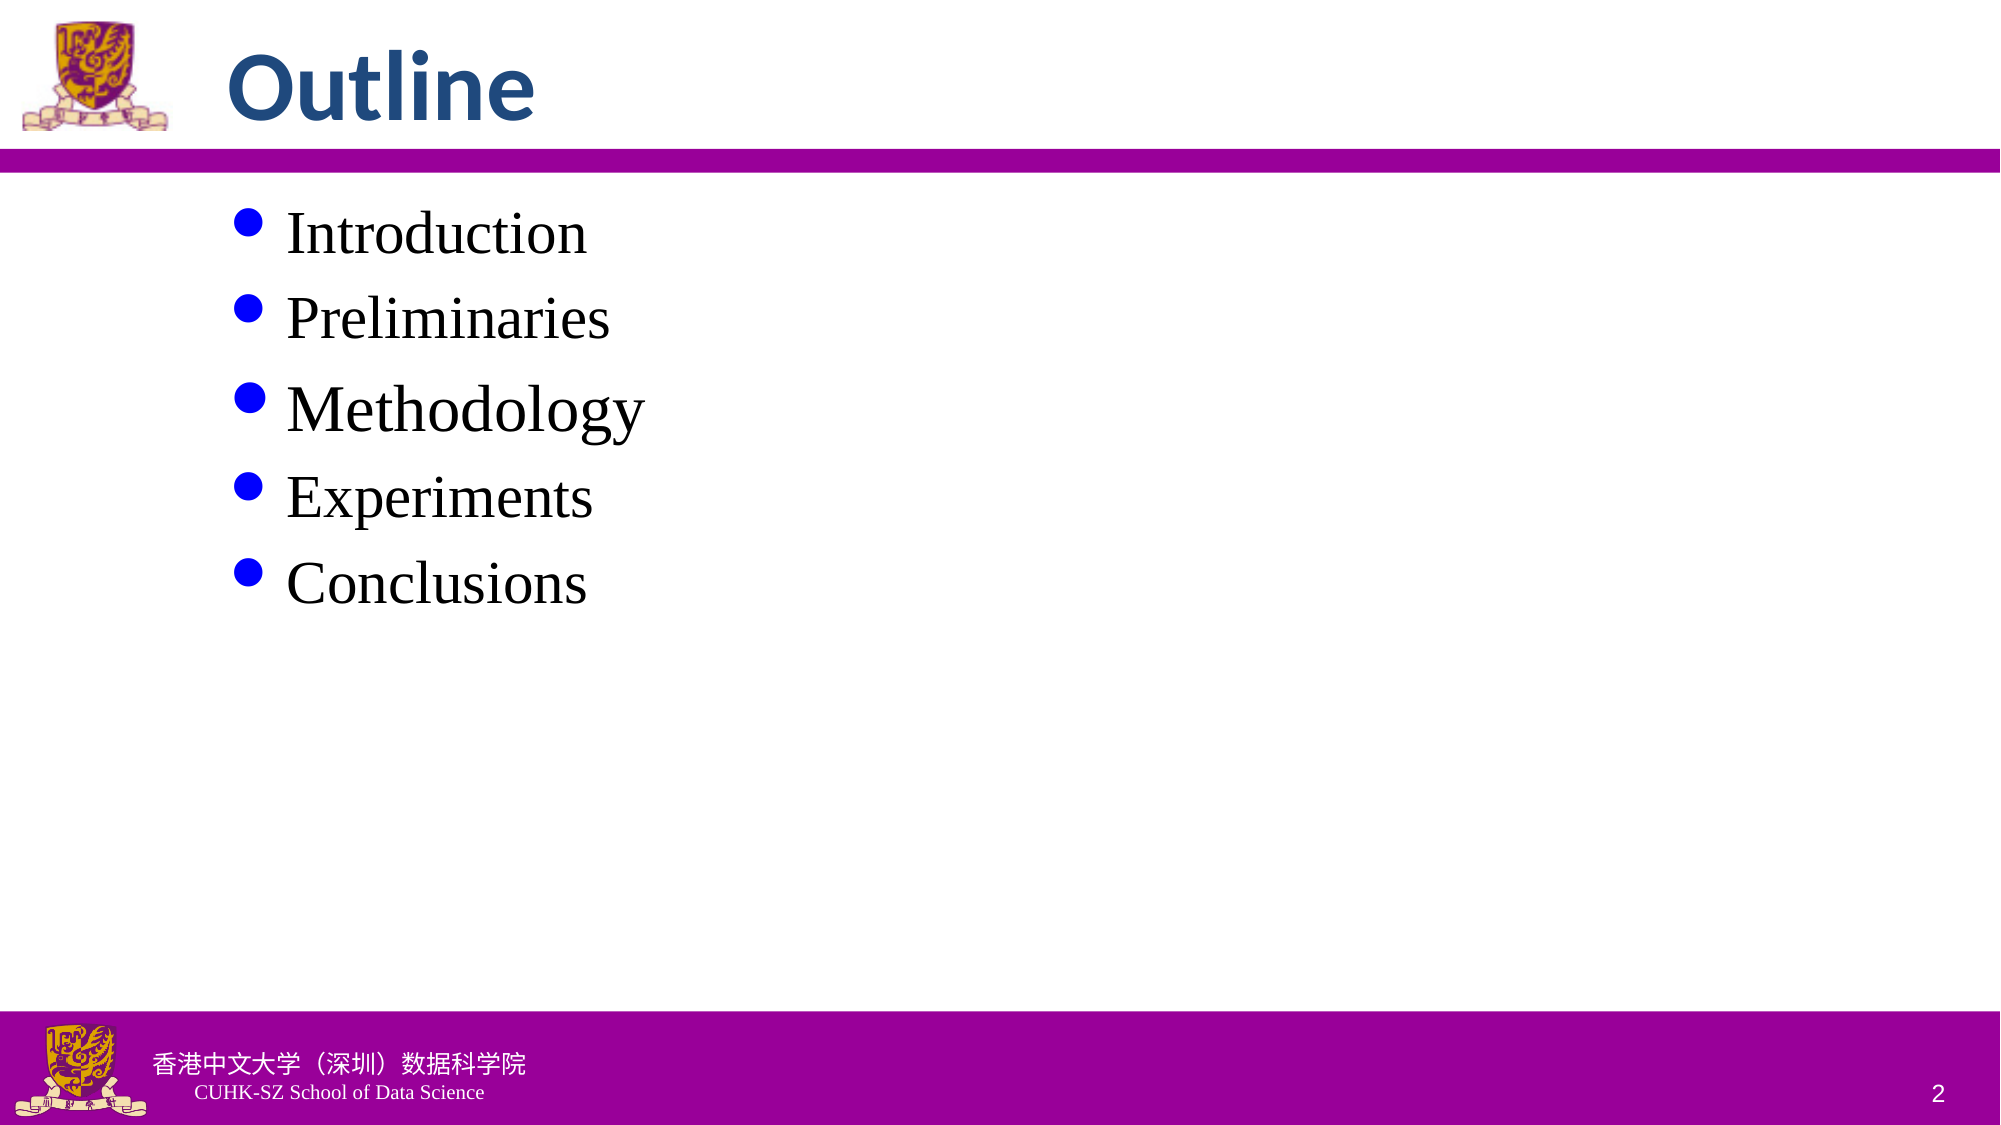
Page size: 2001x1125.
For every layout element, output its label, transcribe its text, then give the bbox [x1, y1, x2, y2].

slide_number 2 [1493, 1070, 1961, 1125]
title Outline [212, 23, 1898, 138]
list Introduction Preliminaries Methodology Experiments Conclusions [214, 184, 1901, 769]
picture [21, 20, 173, 131]
picture [14, 1023, 149, 1117]
